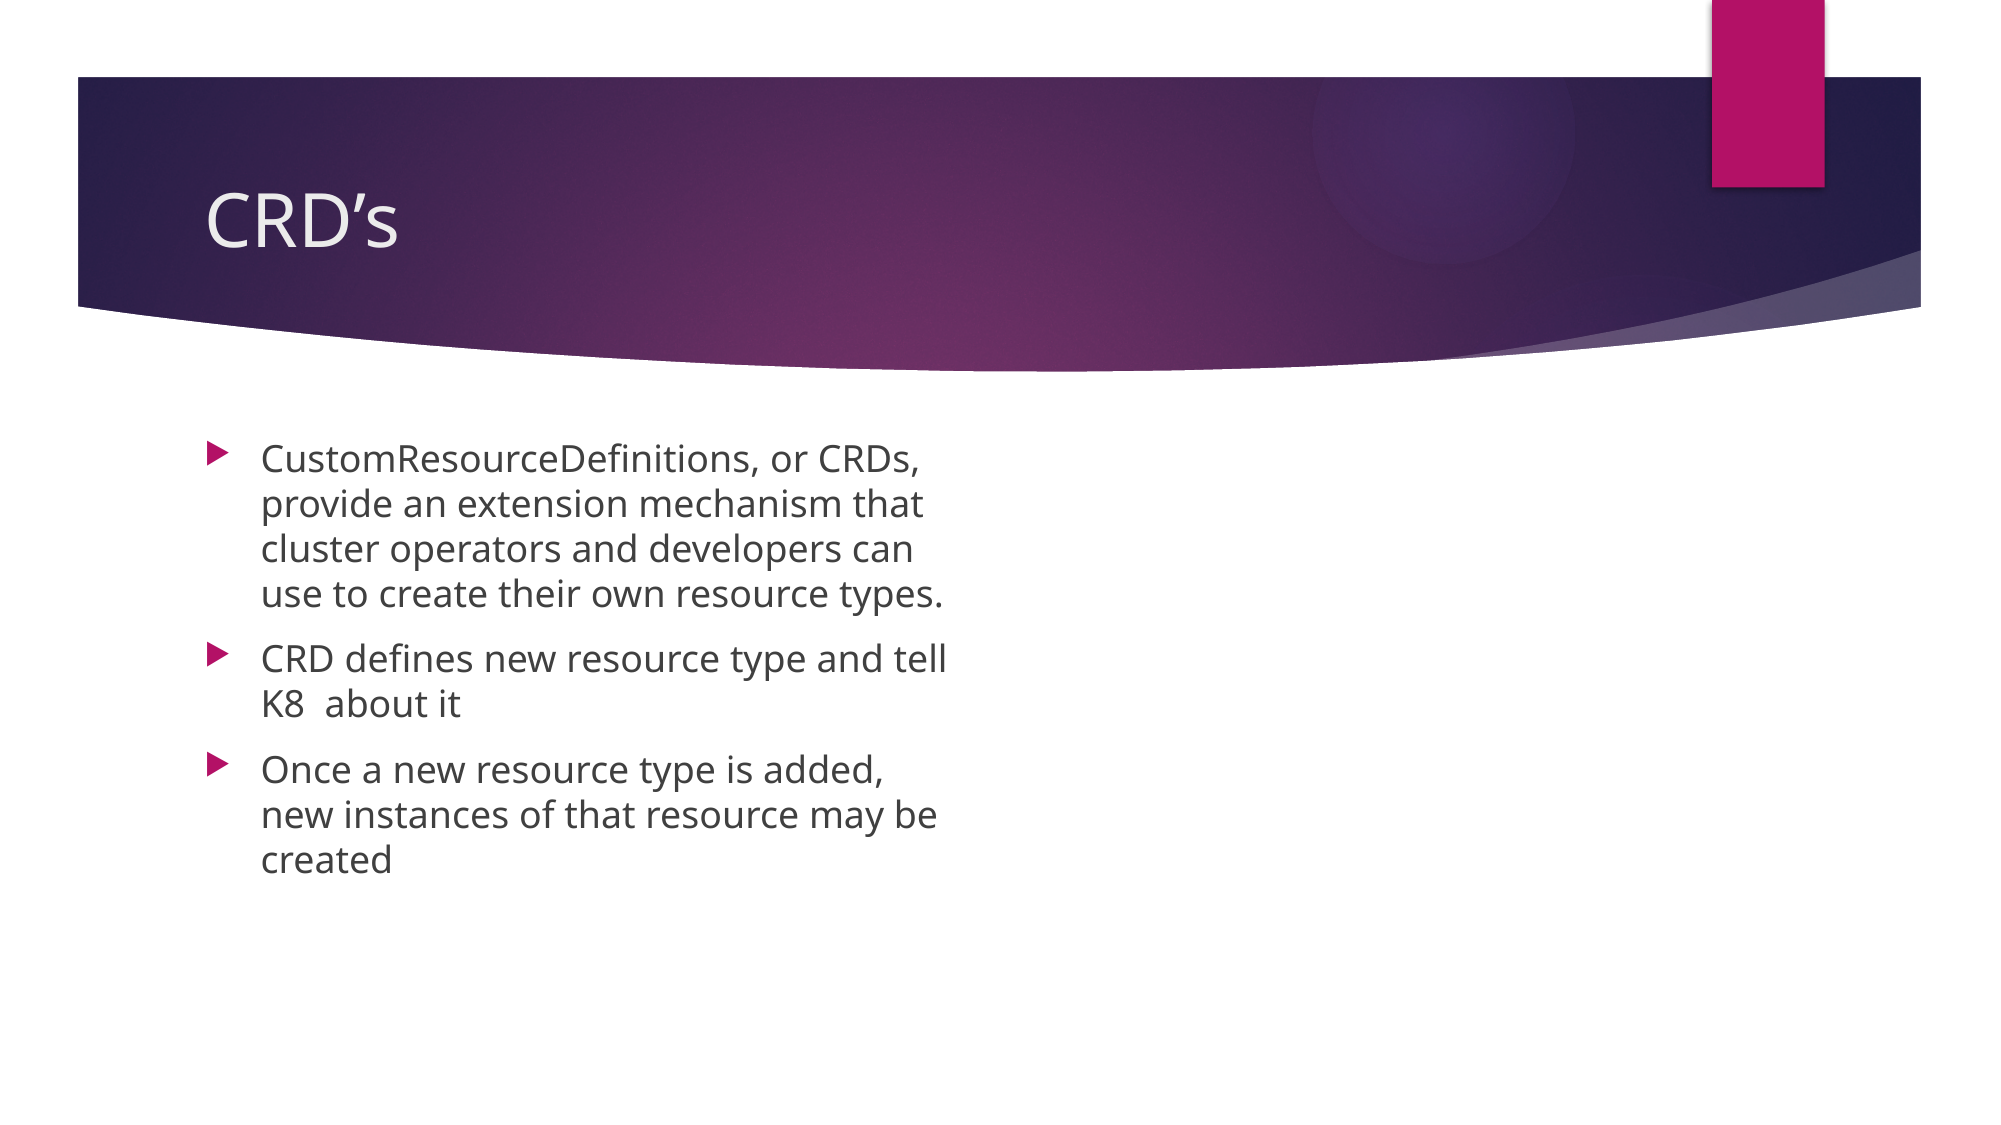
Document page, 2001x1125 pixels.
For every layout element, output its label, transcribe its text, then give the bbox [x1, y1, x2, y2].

list CustomResourceDefinitions, or CRDs, provide an extension mechanism that cluster operators and developers can use to create their own resource types. CRD defines new resource type and tell K8 about it Once a new resource type is added, new instances of that resource may be created [189, 427, 981, 988]
title CRD’s [189, 159, 1627, 276]
